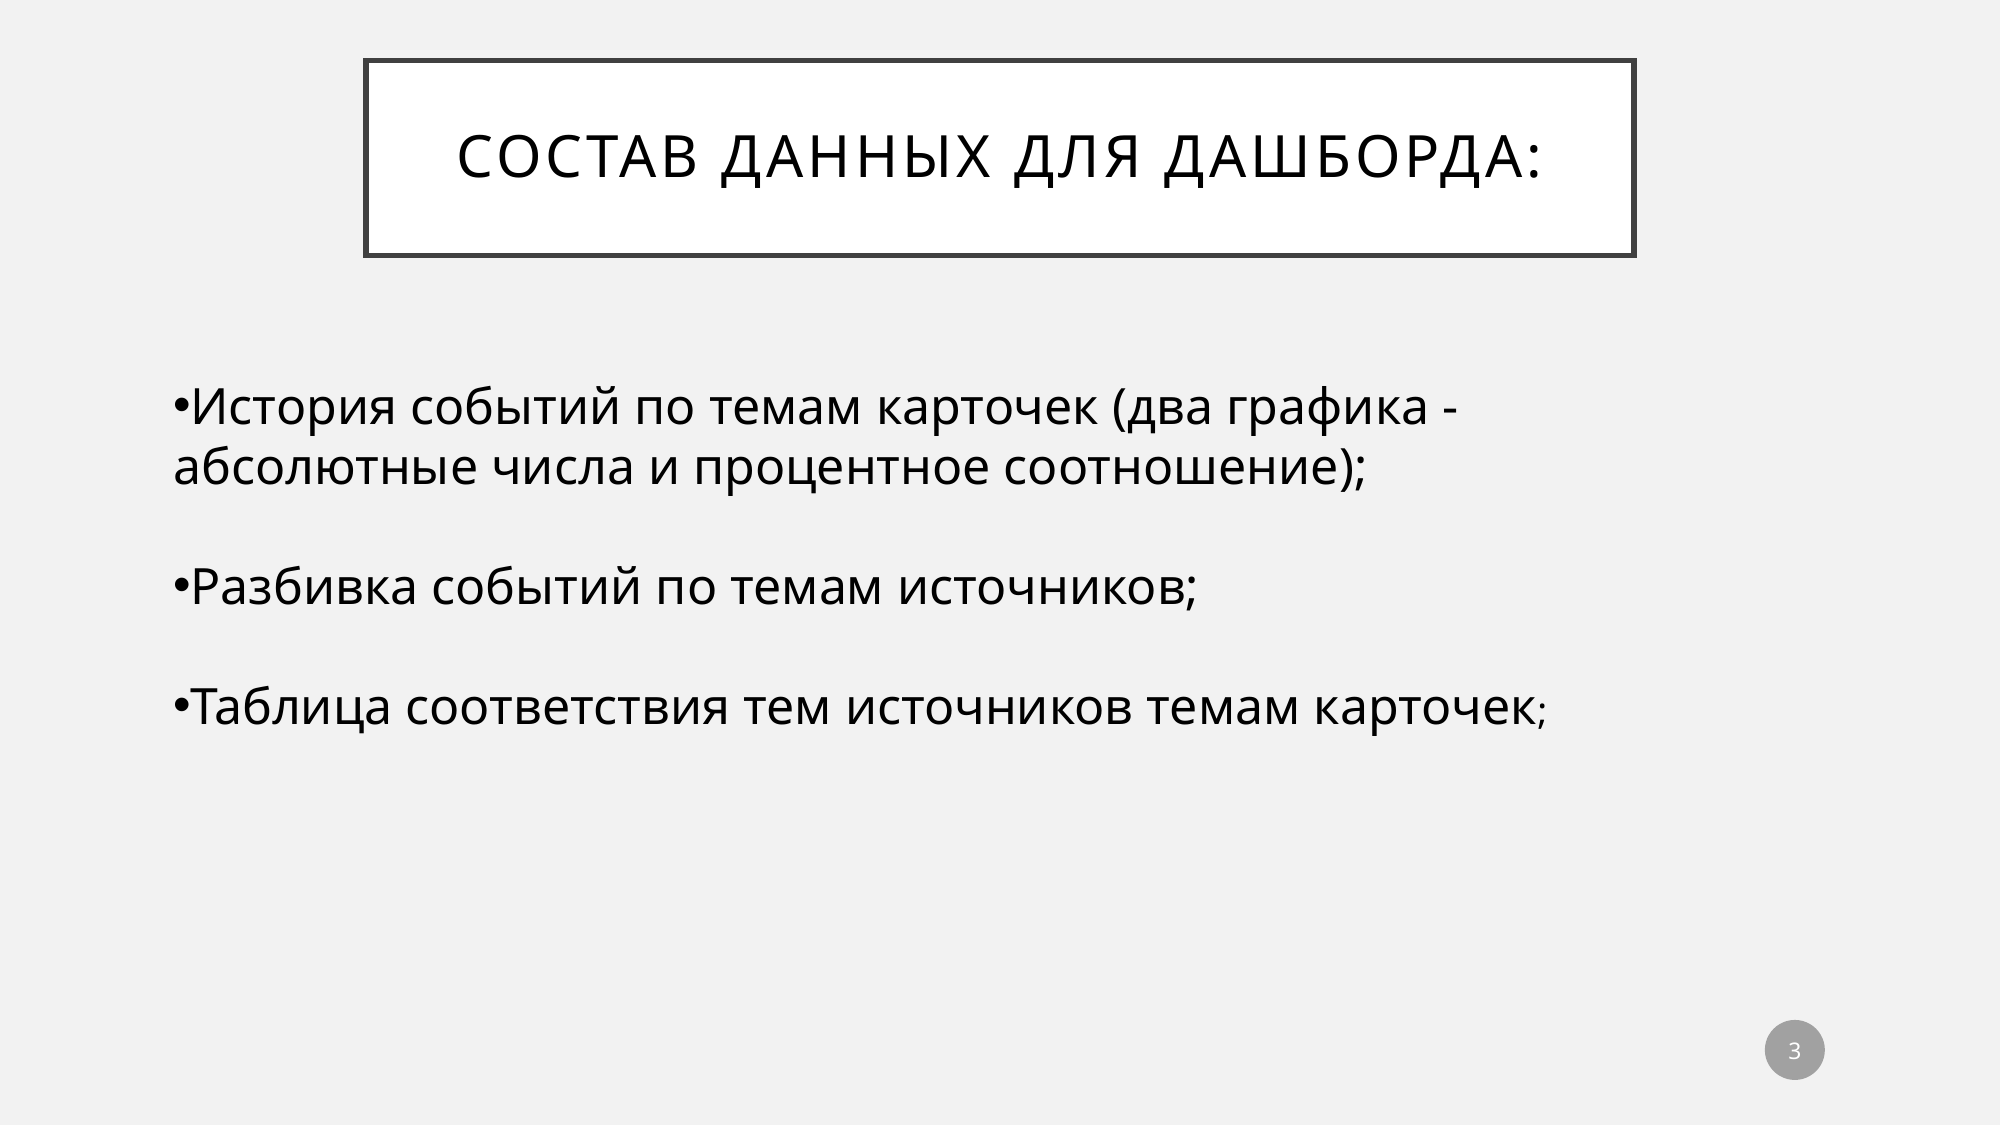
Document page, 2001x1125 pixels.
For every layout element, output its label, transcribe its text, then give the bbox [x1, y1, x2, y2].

title Состав данных для дашборда: [363, 58, 1637, 258]
text_box История событий по темам карточек (два графика - абсолютные числа и процентное соотношение); Разбивка событий по темам источников; Таблица соответствия тем источников темам карточек; [158, 366, 1686, 742]
slide_number 3 [1764, 1019, 1825, 1080]
